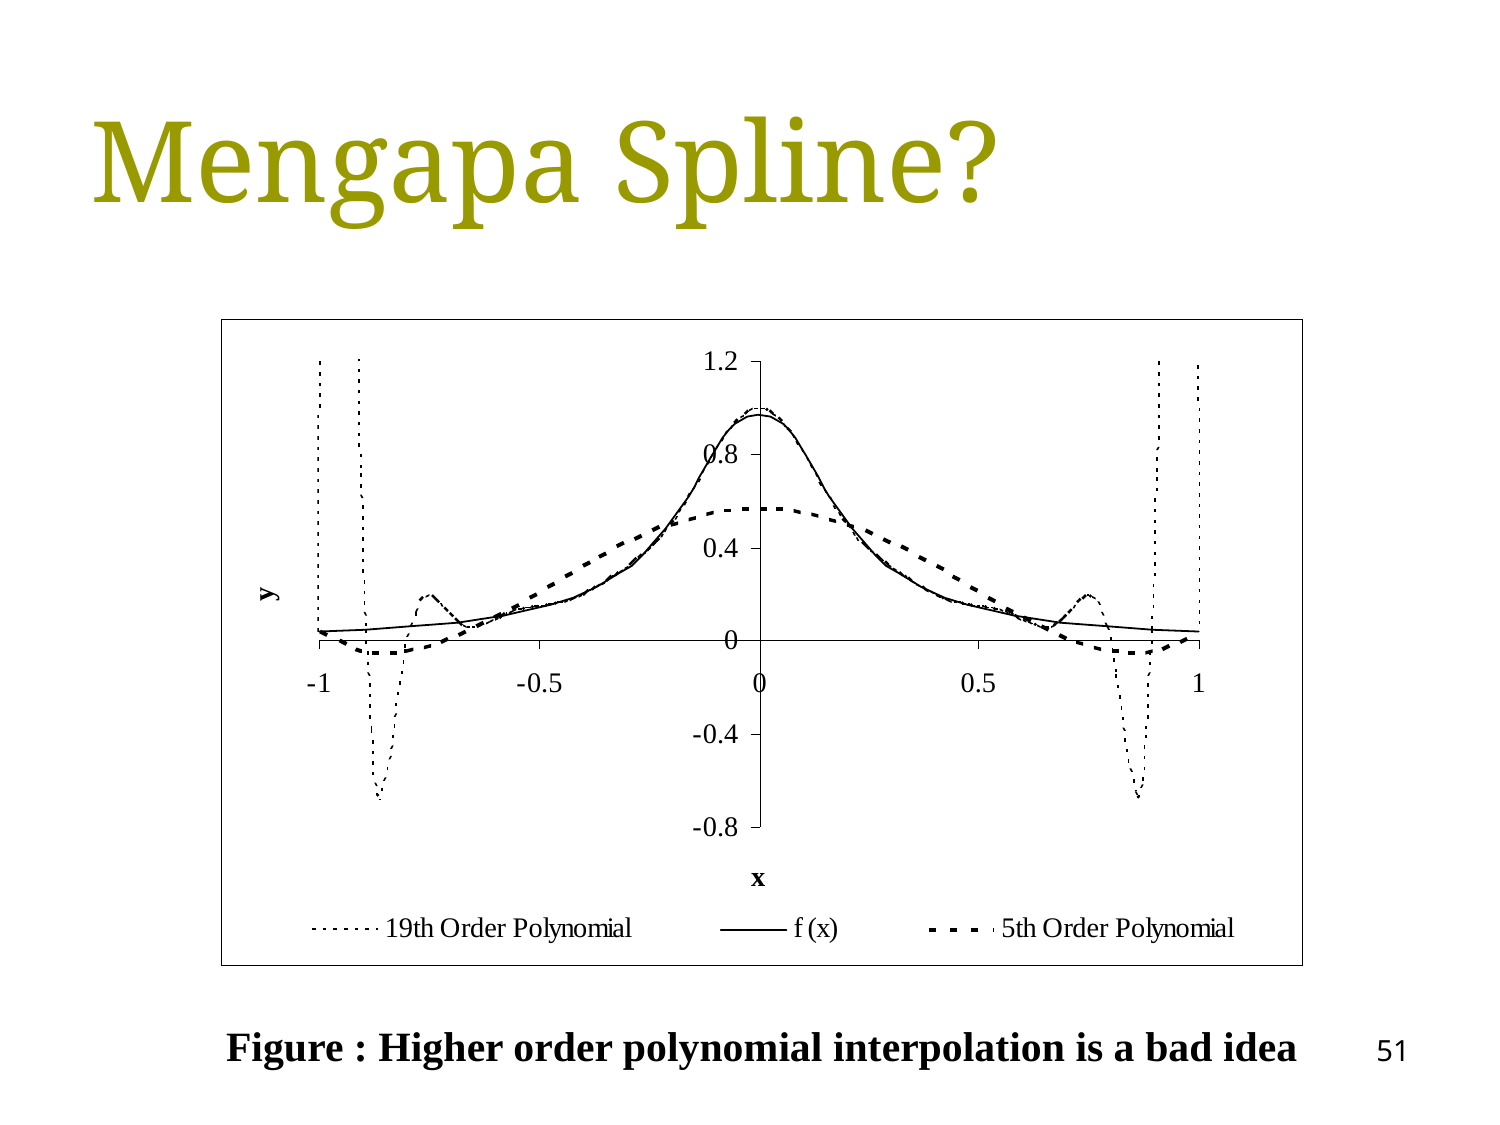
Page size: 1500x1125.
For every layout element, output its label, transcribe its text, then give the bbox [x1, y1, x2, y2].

title Mengapa Spline? [75, 45, 1425, 233]
text_box Figure : Higher order polynomial interpolation is a bad idea [211, 1012, 1313, 1078]
picture [212, 309, 1313, 975]
slide_number 51 [1074, 1024, 1426, 1101]
